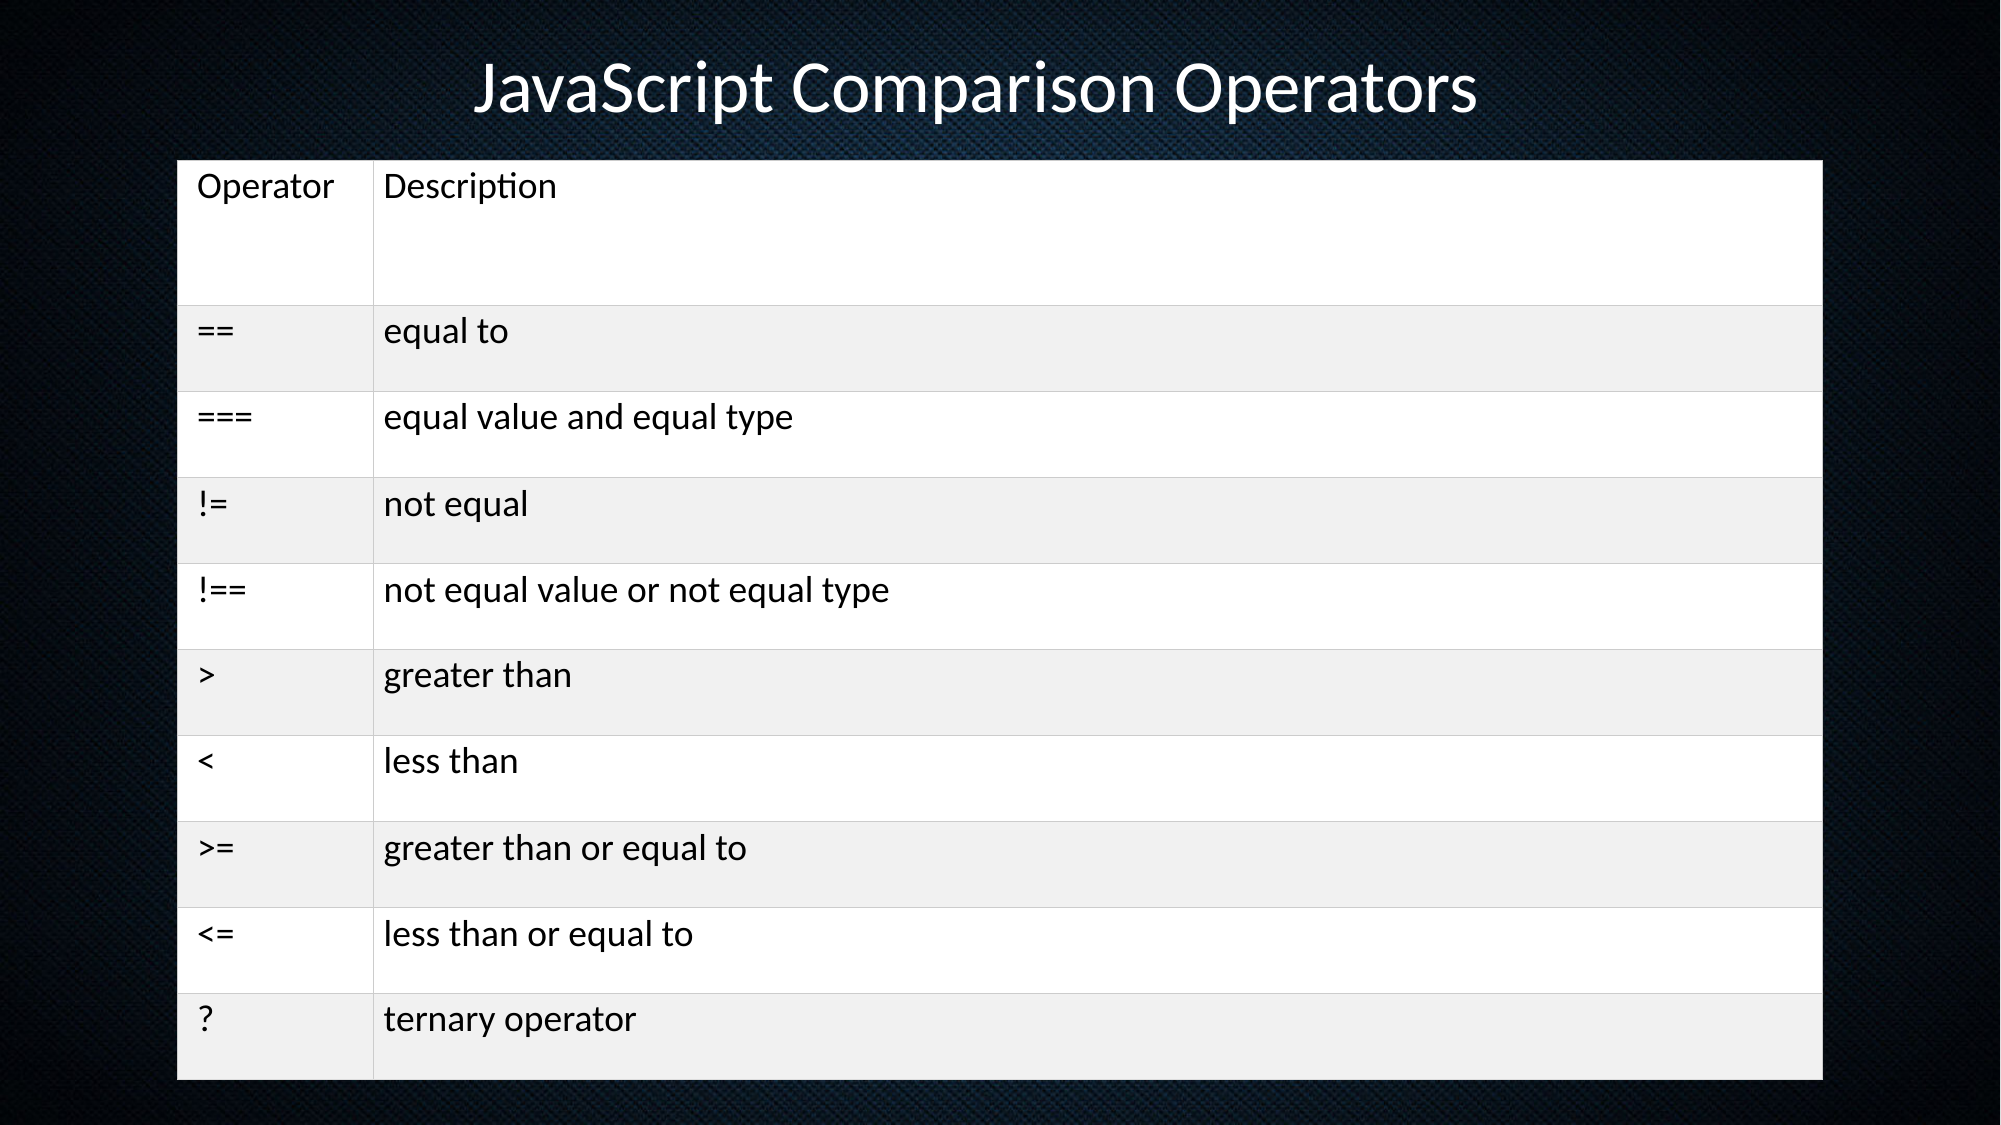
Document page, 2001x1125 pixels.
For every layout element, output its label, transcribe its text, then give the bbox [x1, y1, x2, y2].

table_cell not equal [374, 478, 1822, 563]
table_cell less than or equal to [374, 908, 1822, 993]
text_box JavaScript Comparison Operators [313, 30, 1640, 136]
table_cell ternary operator [374, 994, 1822, 1079]
table_header Description [374, 161, 1822, 305]
table_cell === [178, 392, 373, 477]
table_cell < [178, 736, 373, 821]
table_cell greater than or equal to [374, 822, 1822, 907]
table_cell less than [374, 736, 1822, 821]
table_cell ? [178, 994, 373, 1079]
table_cell == [178, 306, 373, 391]
table_cell != [178, 478, 373, 563]
table_cell not equal value or not equal type [374, 564, 1822, 649]
table_cell > [178, 650, 373, 735]
table_cell >= [178, 822, 373, 907]
table_cell equal to [374, 306, 1822, 391]
picture [0, 0, 2001, 1125]
table_cell greater than [374, 650, 1822, 735]
table_cell equal value and equal type [374, 392, 1822, 477]
table_cell !== [178, 564, 373, 649]
table_header Operator [178, 161, 373, 305]
table_cell <= [178, 908, 373, 993]
